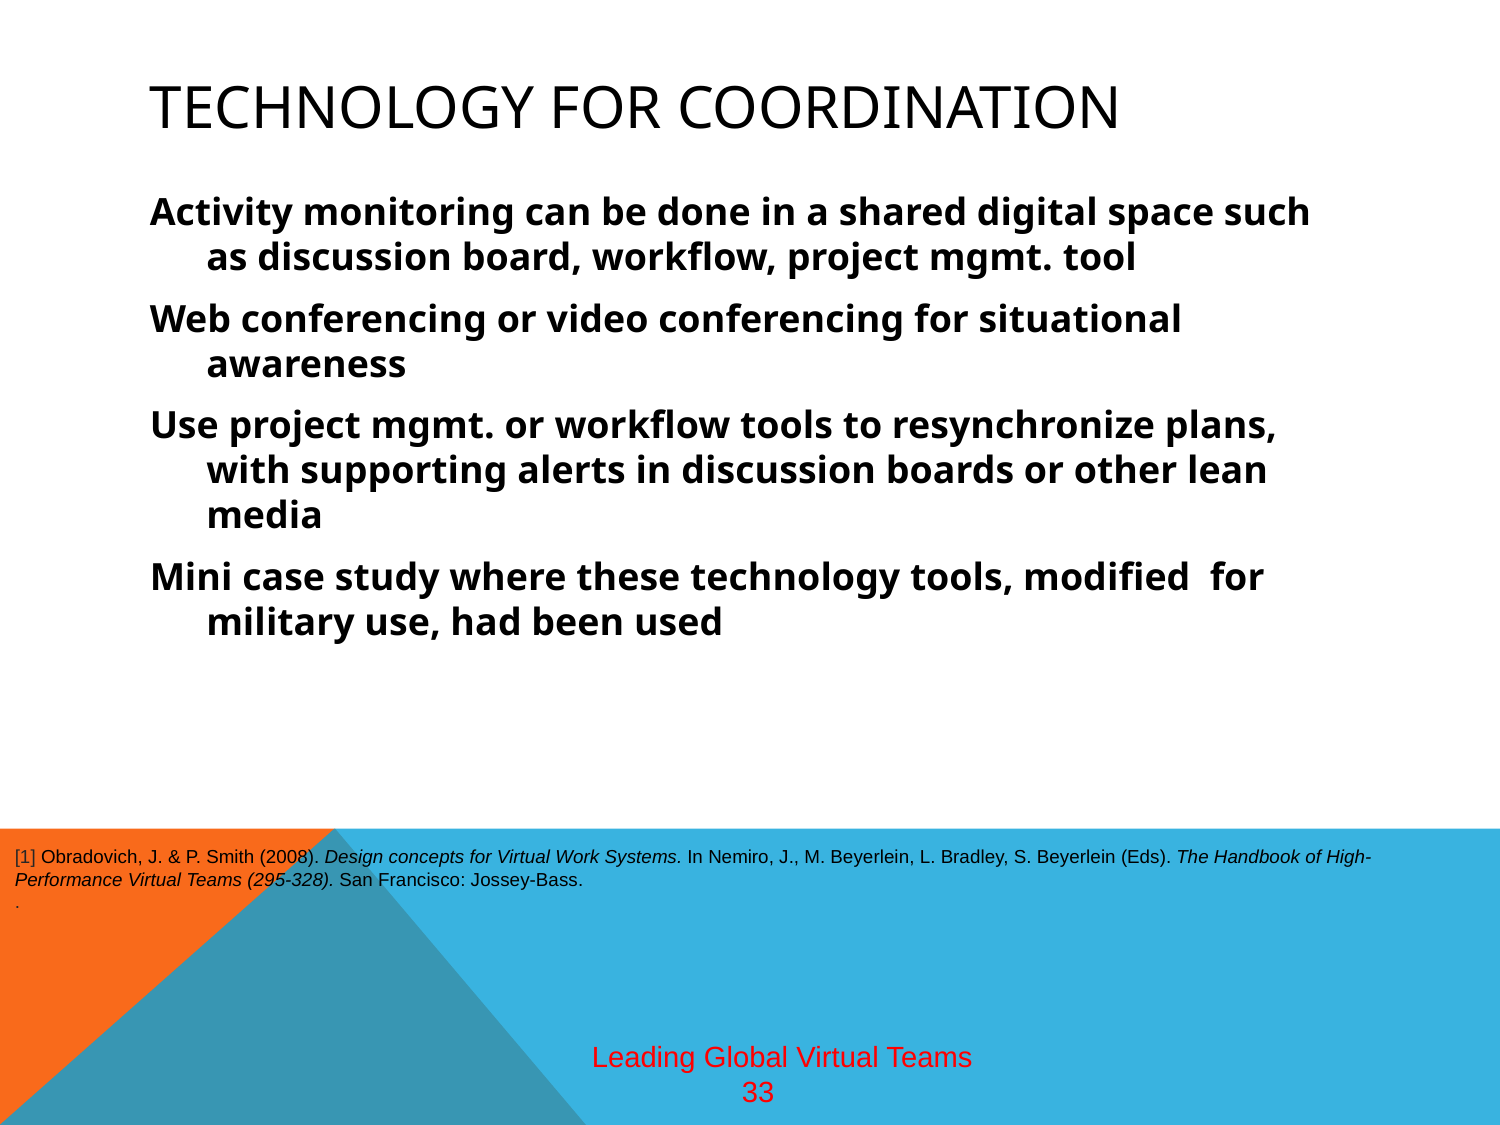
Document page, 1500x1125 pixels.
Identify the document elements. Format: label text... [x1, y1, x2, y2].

list Activity monitoring can be done in a shared digital space such as discussion board, workflow, project mgmt. tool Web conferencing or video conferencing for situational awareness Use project mgmt. or workflow tools to resynchronize plans, with supporting alerts in discussion boards or other lean media Mini case study where these technology tools, modified for military use, had been used [134, 180, 1369, 788]
title Technology for Coordination [134, 59, 1369, 150]
text_box [1] Obradovich, J. & P. Smith (2008). Design concepts for Virtual Work Systems. In Nemiro, J., M. Beyerlein, L. Bradley, S. Beyerlein (Eds). The Handbook of High-Performance Virtual Teams (295-328). San Francisco: Jossey-Bass. . [0, 837, 1425, 920]
